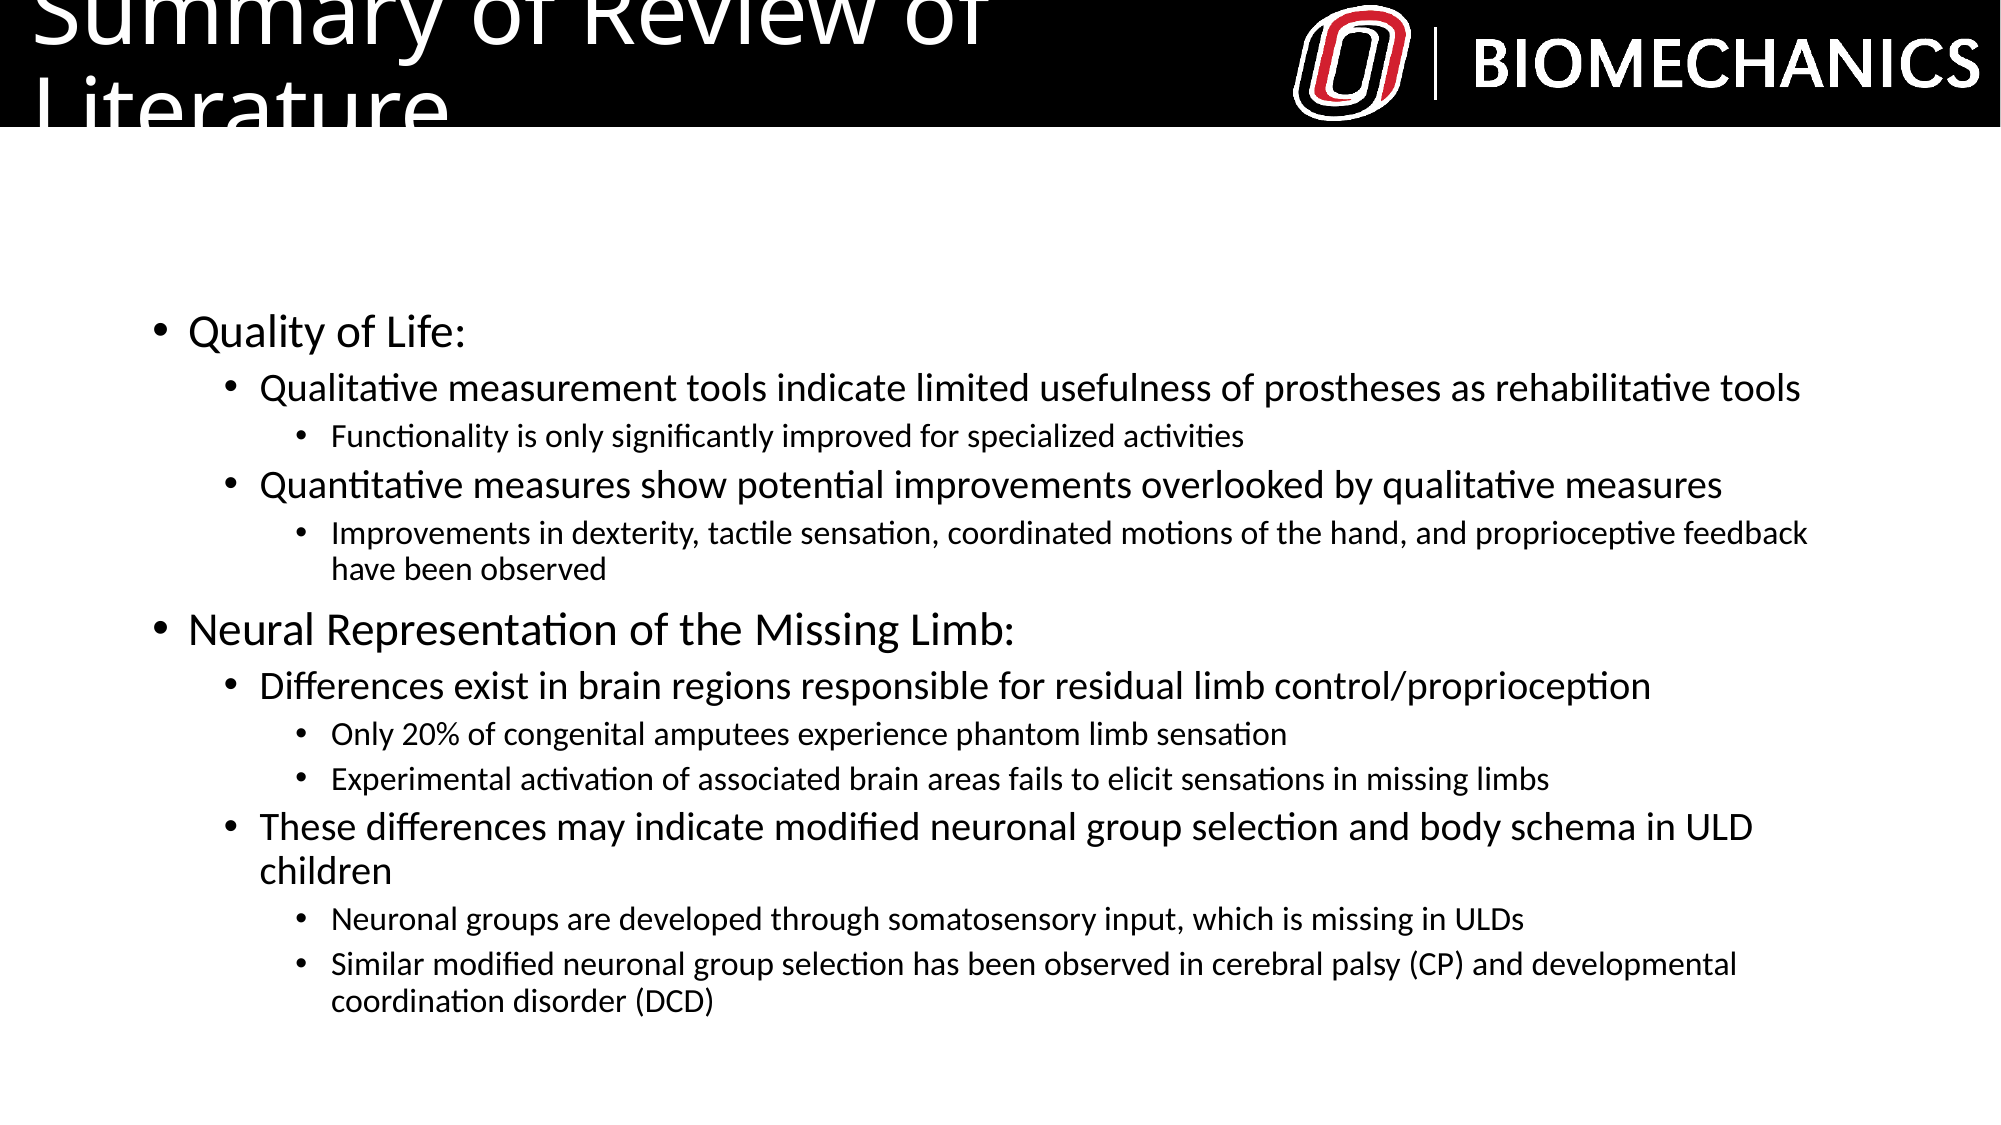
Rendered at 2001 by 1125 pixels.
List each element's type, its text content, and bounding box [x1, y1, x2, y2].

title Summary of Review of Literature [16, 1, 1275, 127]
list Quality of Life: Qualitative measurement tools indicate limited usefulness of prostheses as rehabilitative tools Functionality is only significantly improved for specialized activities Quantitative measures show potential improvements overlooked by qualitative measures Improvements in dexterity, tactile sensation, coordinated motions of the hand, and proprioceptive feedback have been observed Neural Representation of the Missing Limb: Differences exist in brain regions responsible for residual limb control/proprioception Only 20% of congenital amputees experience phantom limb sensation Experimental activation of associated brain areas fails to elicit sensations in missing limbs These differences may indicate modified neuronal group selection and body schema in ULD children Neuronal groups are developed through somatosensory input, which is missing in ULDs Similar modified neuronal group selection has been observed in cerebral palsy (CP) and developmental coordination disorder (DCD) [137, 299, 1863, 1064]
picture [1293, 5, 1982, 121]
